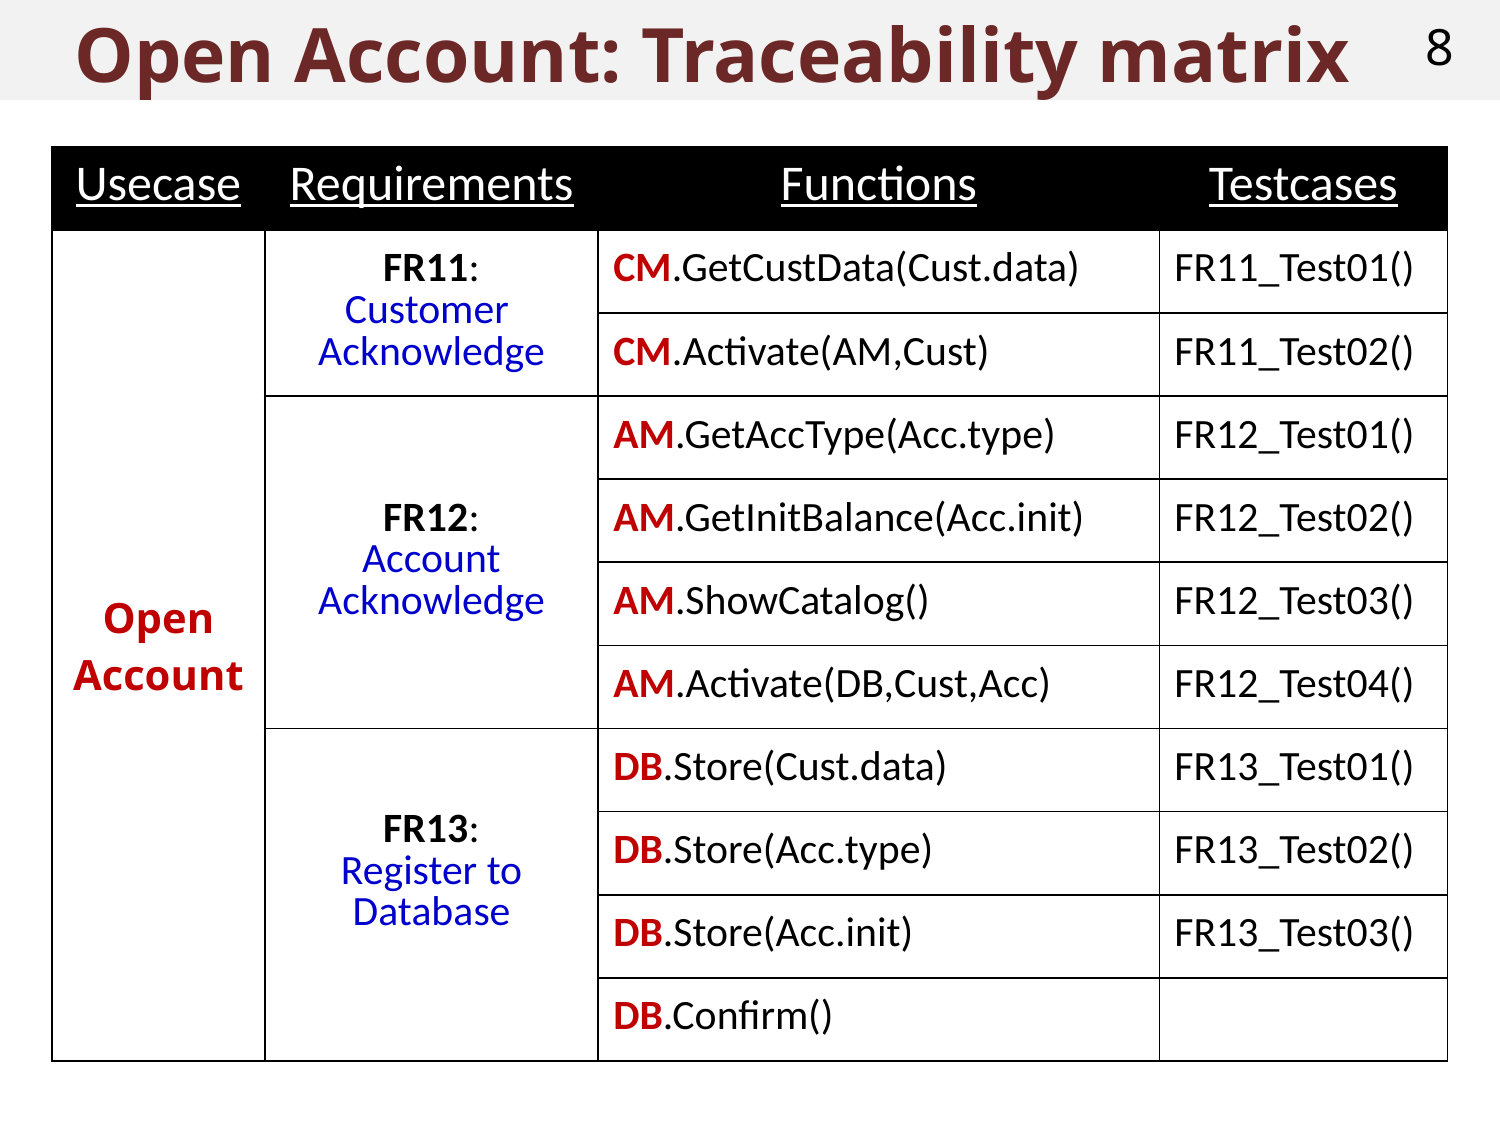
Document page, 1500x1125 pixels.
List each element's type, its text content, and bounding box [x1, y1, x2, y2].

table_cell [1160, 979, 1447, 1060]
table_cell DB.Confirm() [599, 979, 1159, 1060]
table_cell FR12_Test01() [1160, 397, 1447, 478]
table_cell Open Account [53, 231, 264, 1060]
table_cell FR12_Test03() [1160, 563, 1447, 645]
table_cell CM.Activate(AM,Cust) [599, 314, 1159, 395]
table_cell AM.ShowCatalog() [599, 563, 1159, 645]
table_cell FR12: Account Acknowledge [266, 397, 597, 728]
table_header Requirements [266, 148, 597, 229]
table_cell FR11_Test02() [1160, 314, 1447, 395]
table_cell DB.Store(Acc.init) [599, 896, 1159, 977]
table_cell FR13_Test01() [1160, 729, 1447, 811]
table_header Testcases [1160, 148, 1447, 229]
table_cell FR12_Test04() [1160, 646, 1447, 728]
table_cell FR13_Test03() [1160, 896, 1447, 977]
slide_number 8 [1425, 0, 1500, 100]
table_cell AM.Activate(DB,Cust,Acc) [599, 646, 1159, 728]
table_cell FR13: Register to Database [266, 729, 597, 1060]
table_cell AM.GetInitBalance(Acc.init) [599, 480, 1159, 561]
table_cell FR13_Test02() [1160, 812, 1447, 894]
table_cell FR12_Test02() [1160, 480, 1447, 561]
table_header Functions [599, 148, 1159, 229]
title Open Account: Traceability matrix [0, 0, 1425, 100]
table_cell CM.GetCustData(Cust.data) [599, 231, 1159, 312]
table_cell FR11_Test01() [1160, 231, 1447, 312]
table_cell DB.Store(Acc.type) [599, 812, 1159, 894]
table_cell AM.GetAccType(Acc.type) [599, 397, 1159, 478]
table_cell DB.Store(Cust.data) [599, 729, 1159, 811]
table_cell FR11: Customer Acknowledge [266, 231, 597, 395]
table_header Usecase [53, 148, 264, 229]
